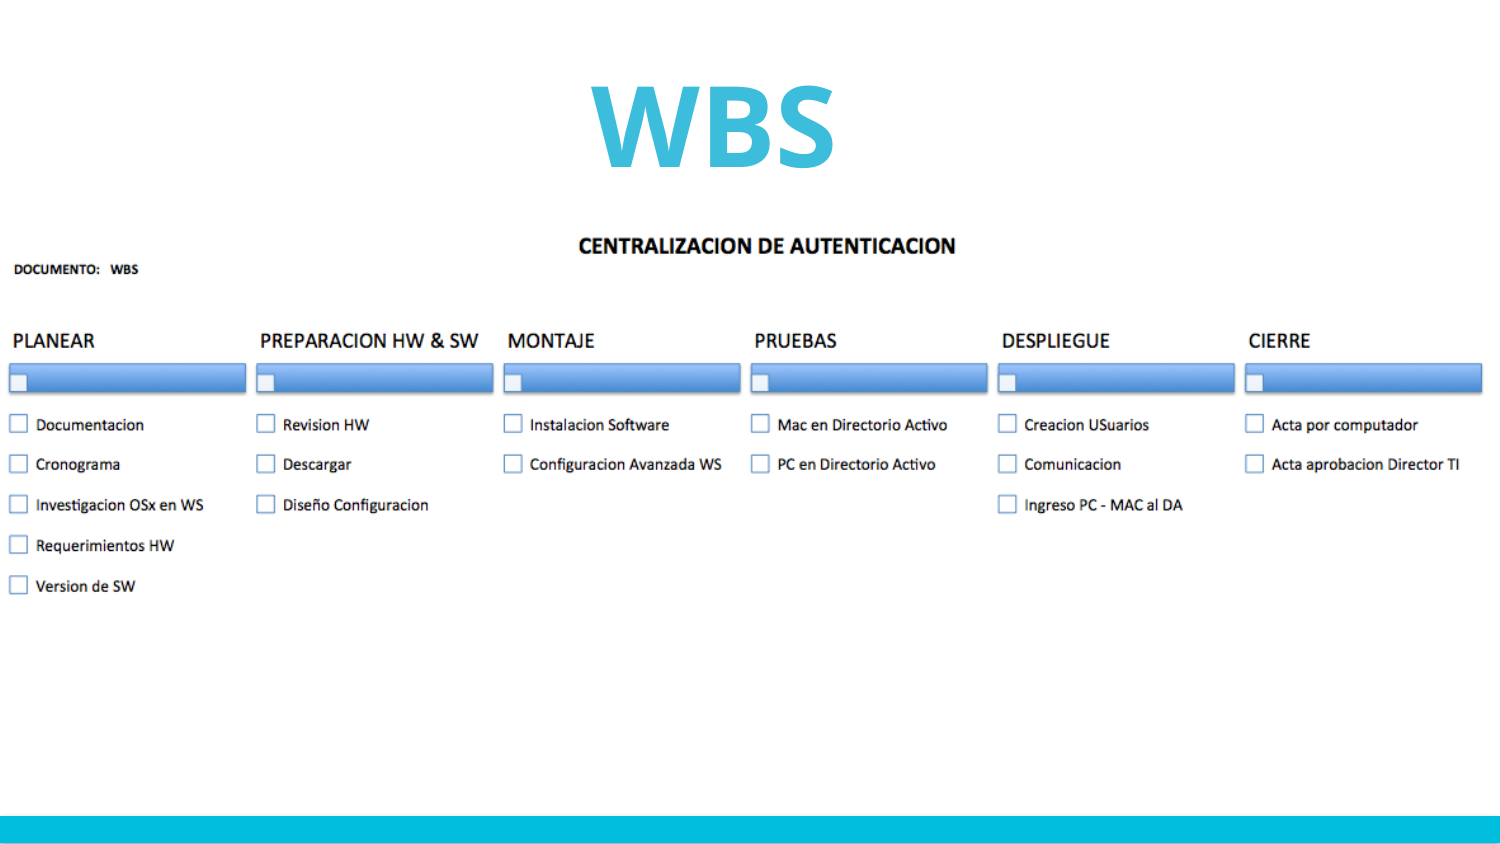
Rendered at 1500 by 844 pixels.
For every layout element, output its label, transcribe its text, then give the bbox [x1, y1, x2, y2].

title WBS [502, 45, 927, 201]
picture [0, 230, 1500, 611]
text_box [0, 815, 1500, 844]
